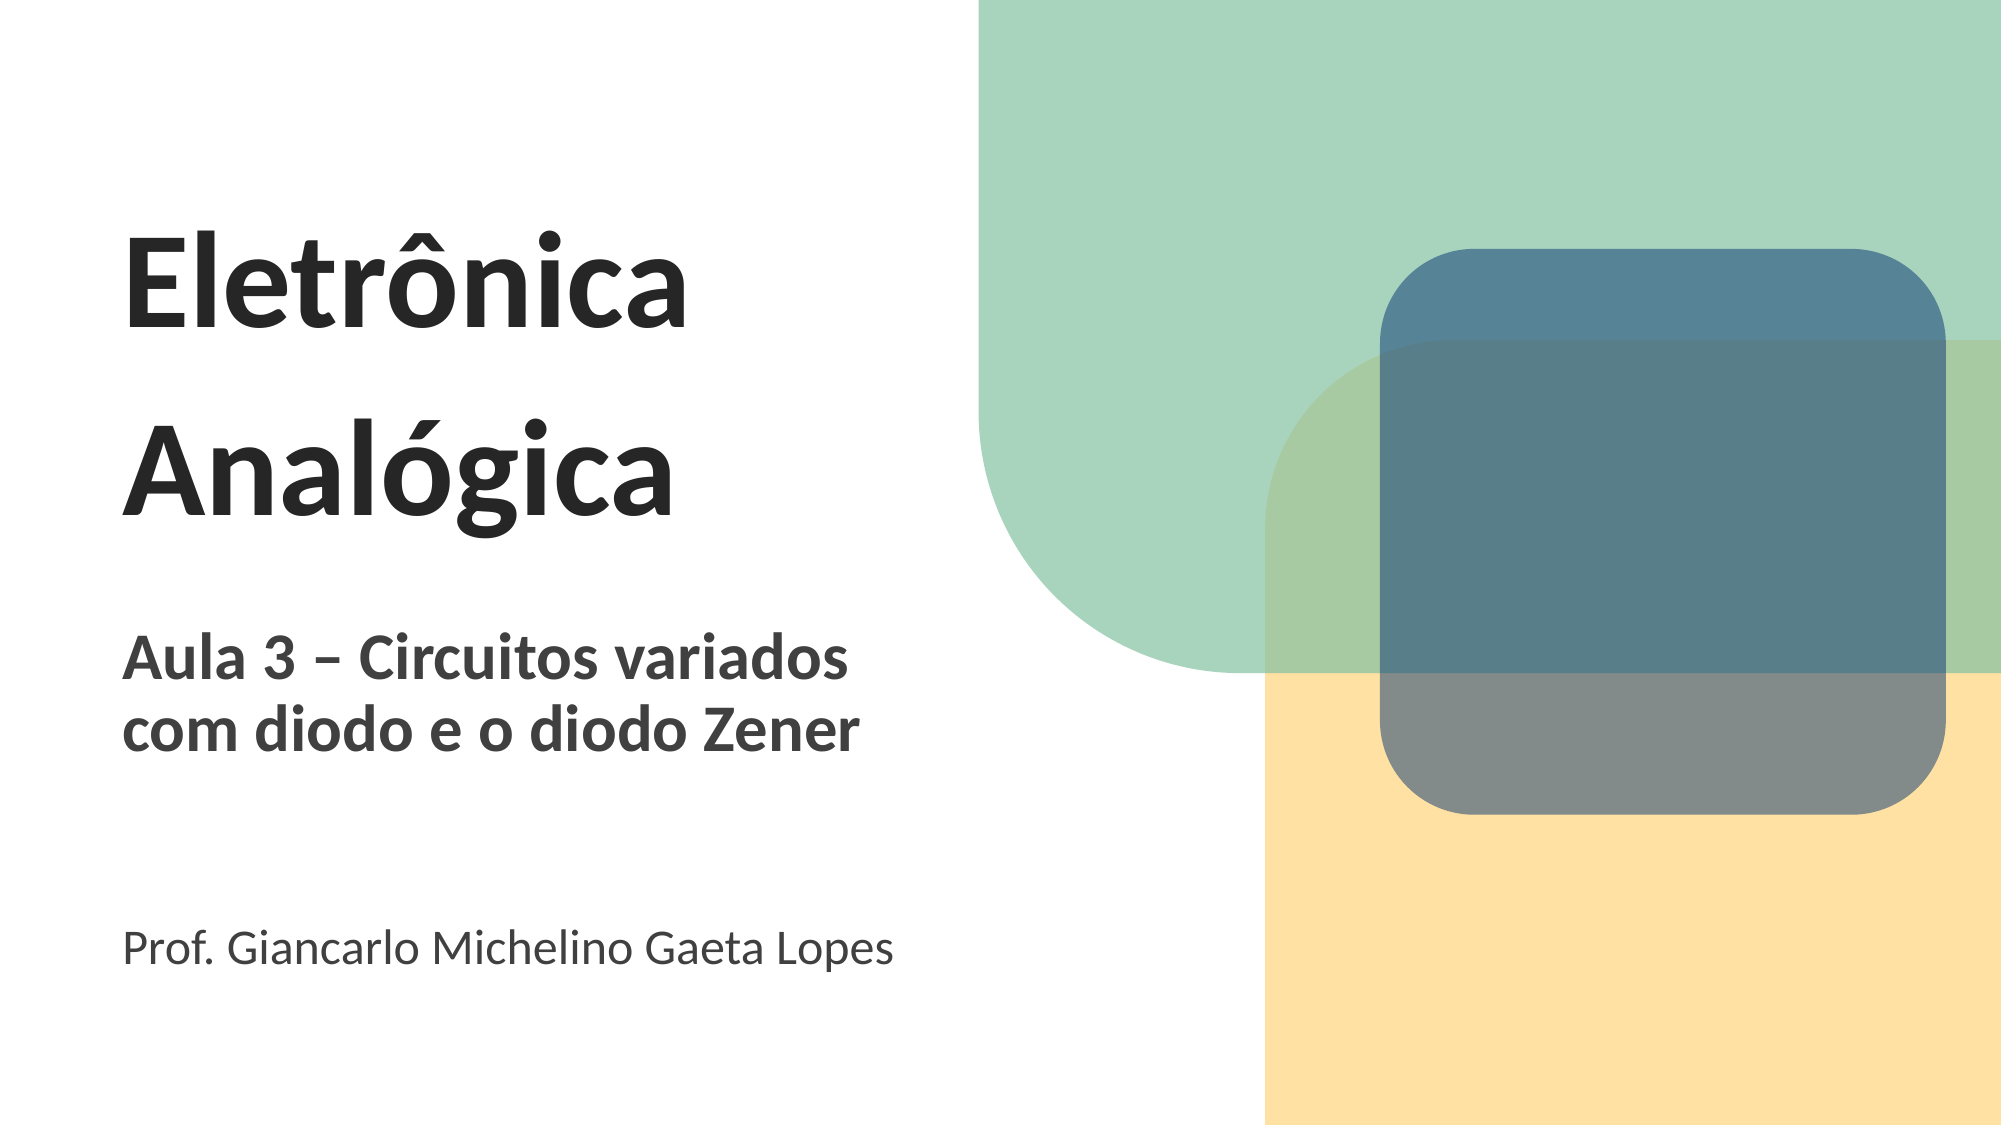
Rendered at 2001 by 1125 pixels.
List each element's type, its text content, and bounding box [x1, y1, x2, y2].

list Aula 3 – Circuitos variados com diodo e o diodo Zener [107, 614, 962, 847]
list Prof. Giancarlo Michelino Gaeta Lopes [107, 873, 962, 1024]
list Eletrônica Analógica [107, 159, 965, 588]
